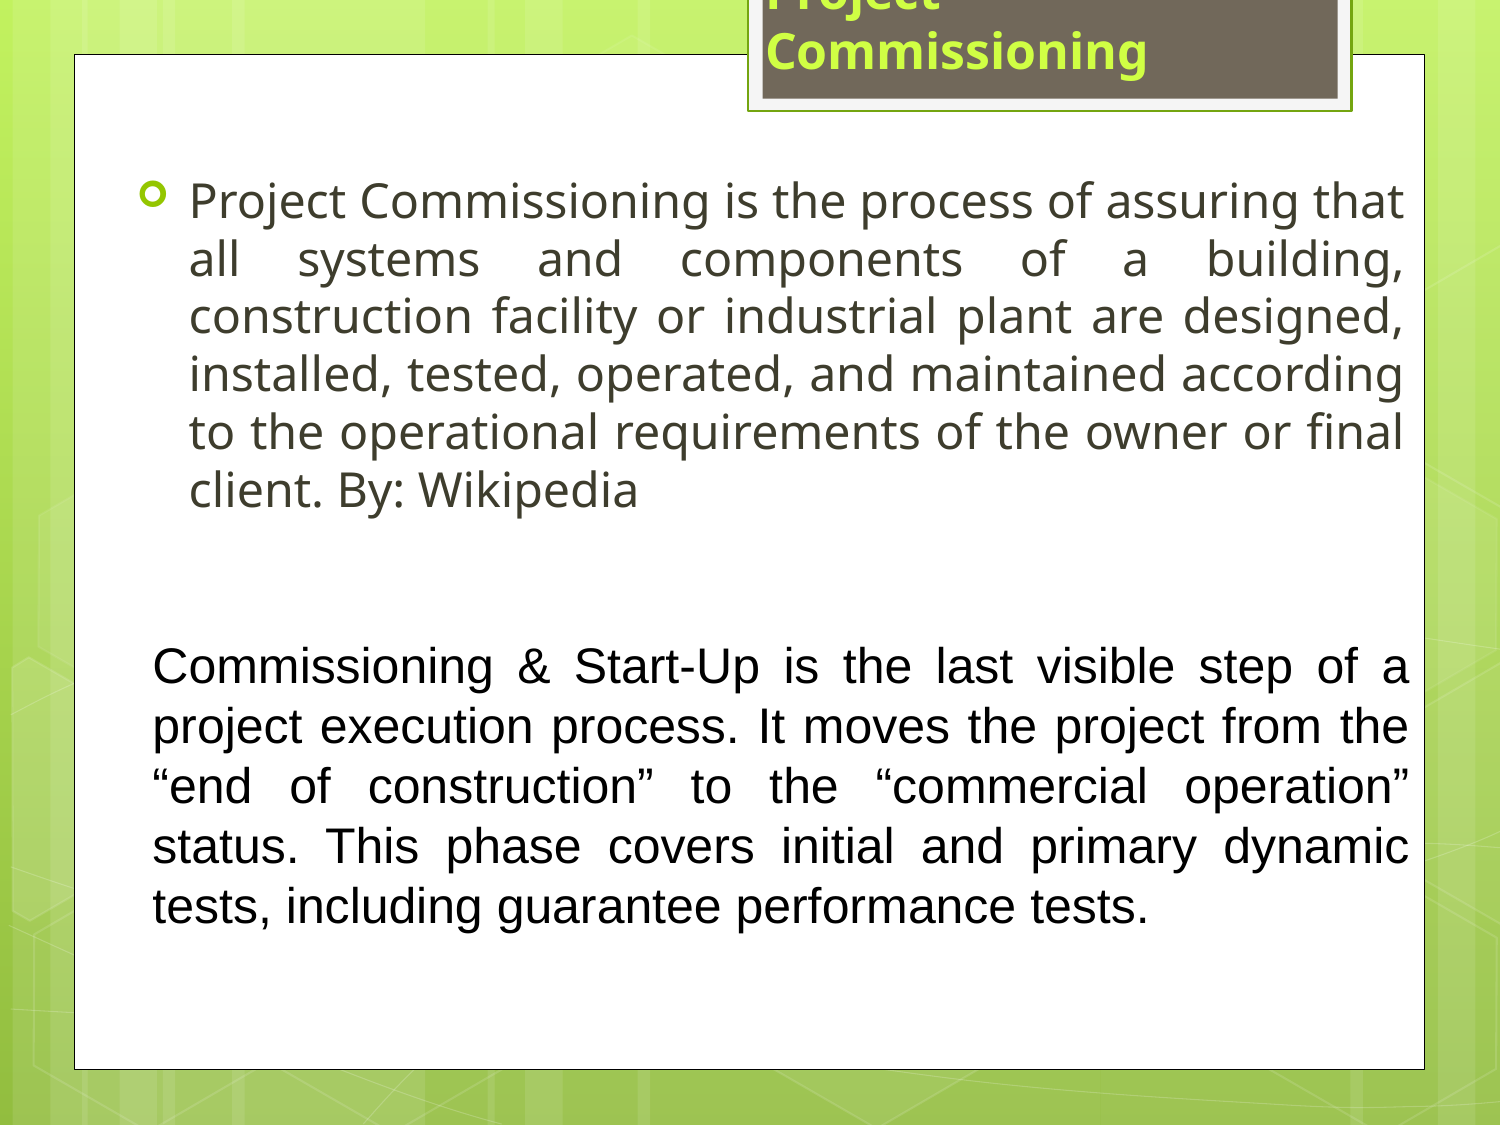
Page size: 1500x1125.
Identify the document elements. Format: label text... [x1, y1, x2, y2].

text_box Commissioning & Start-Up is the last visible step of a project execution process. It moves the project from the “end of construction” to the “commercial operation” status. This phase covers initial and primary dynamic tests, including guarantee performance tests. [137, 626, 1425, 942]
list Project Commissioning is the process of assuring that all systems and components of a building, construction facility or industrial plant are designed, installed, tested, operated, and maintained according to the operational requirements of the owner or final client. By: Wikipedia [121, 162, 1422, 563]
title Project Commissioning [750, 24, 1350, 88]
